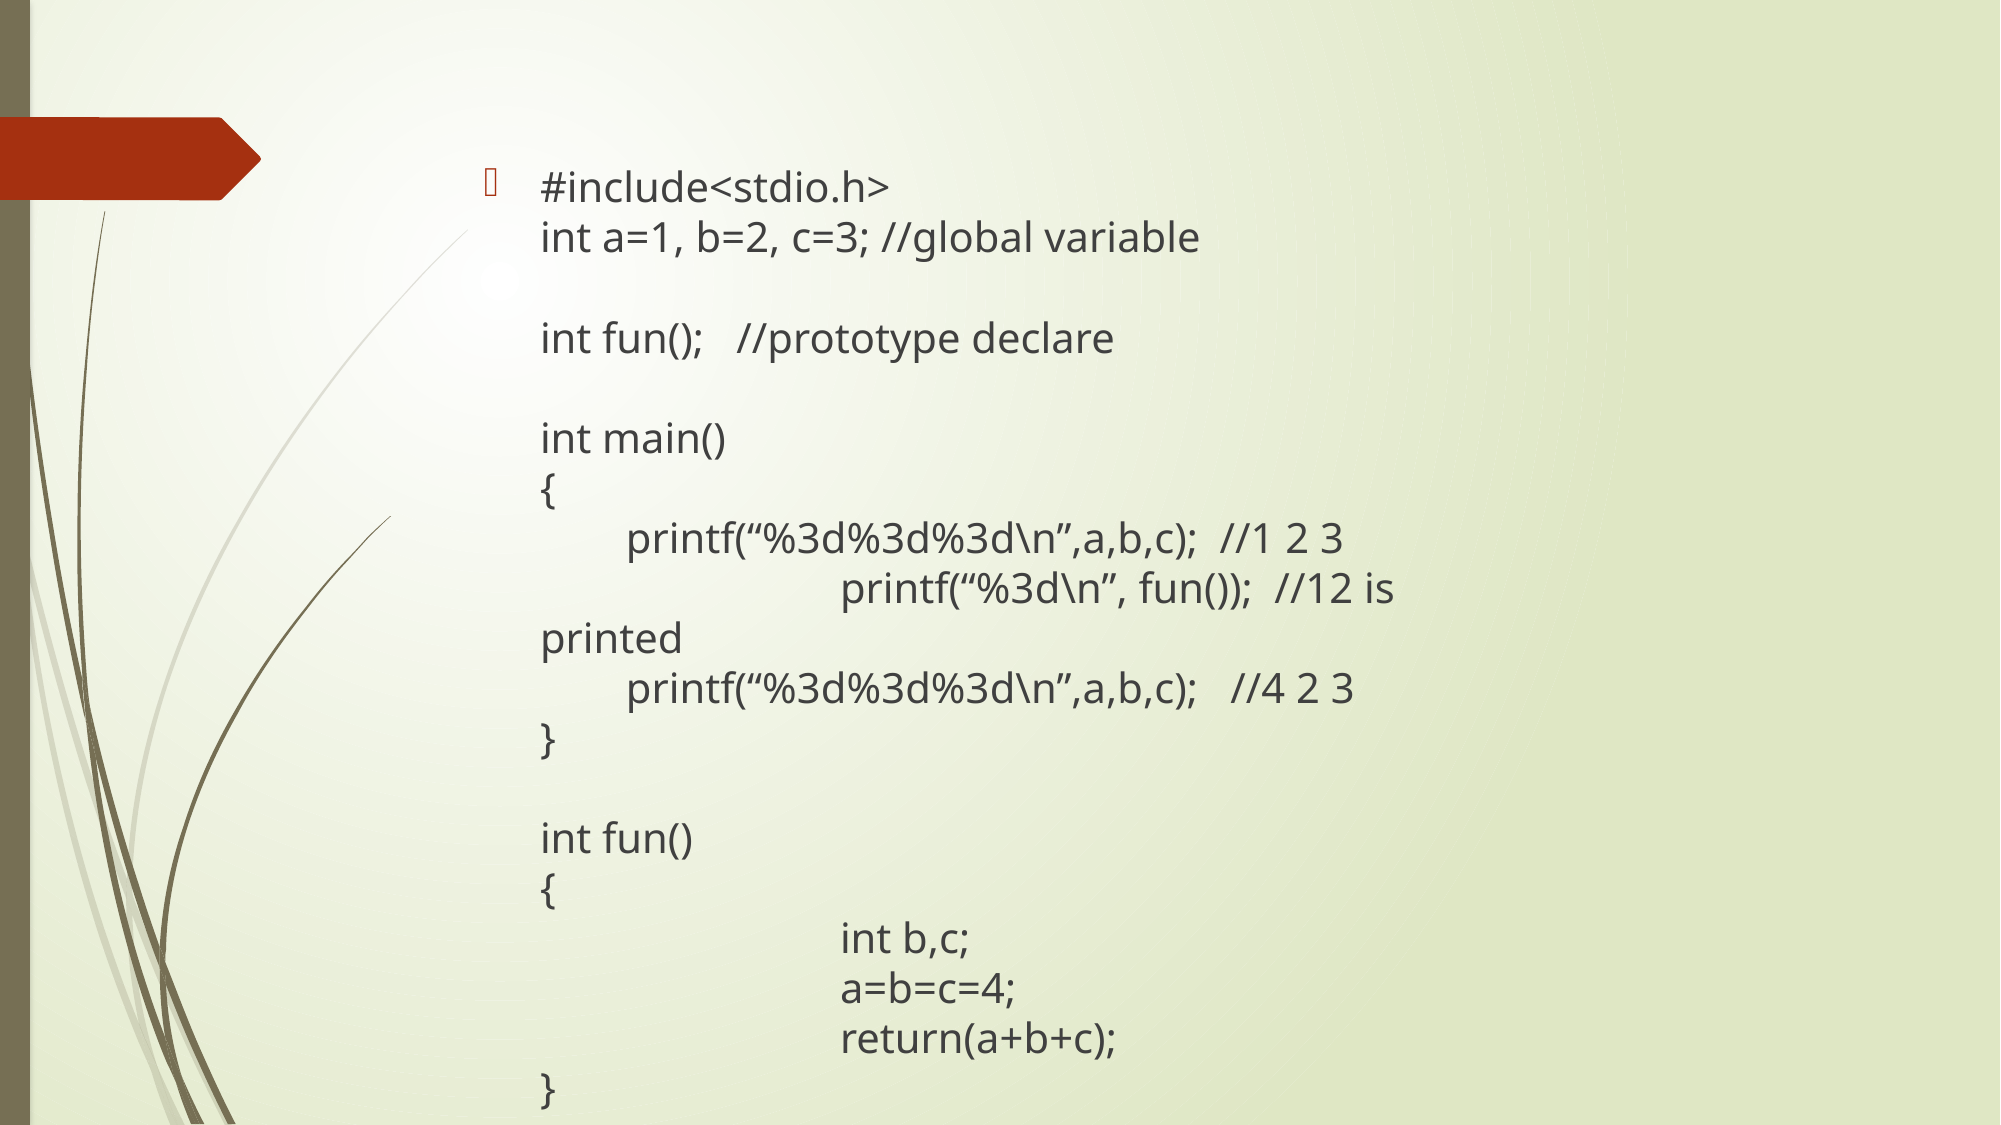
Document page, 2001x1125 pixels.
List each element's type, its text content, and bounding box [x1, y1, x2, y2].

list #include<stdio.h> int a=1, b=2, c=3; //global variable int fun(); //prototype declare int main() { printf(“%3d%3d%3d\n”,a,b,c); //1 2 3 printf(“%3d\n”, fun()); //12 is printed printf(“%3d%3d%3d\n”,a,b,c); //4 2 3 } int fun() { int b,c; a=b=c=4; return(a+b+c); } [468, 153, 1534, 1058]
